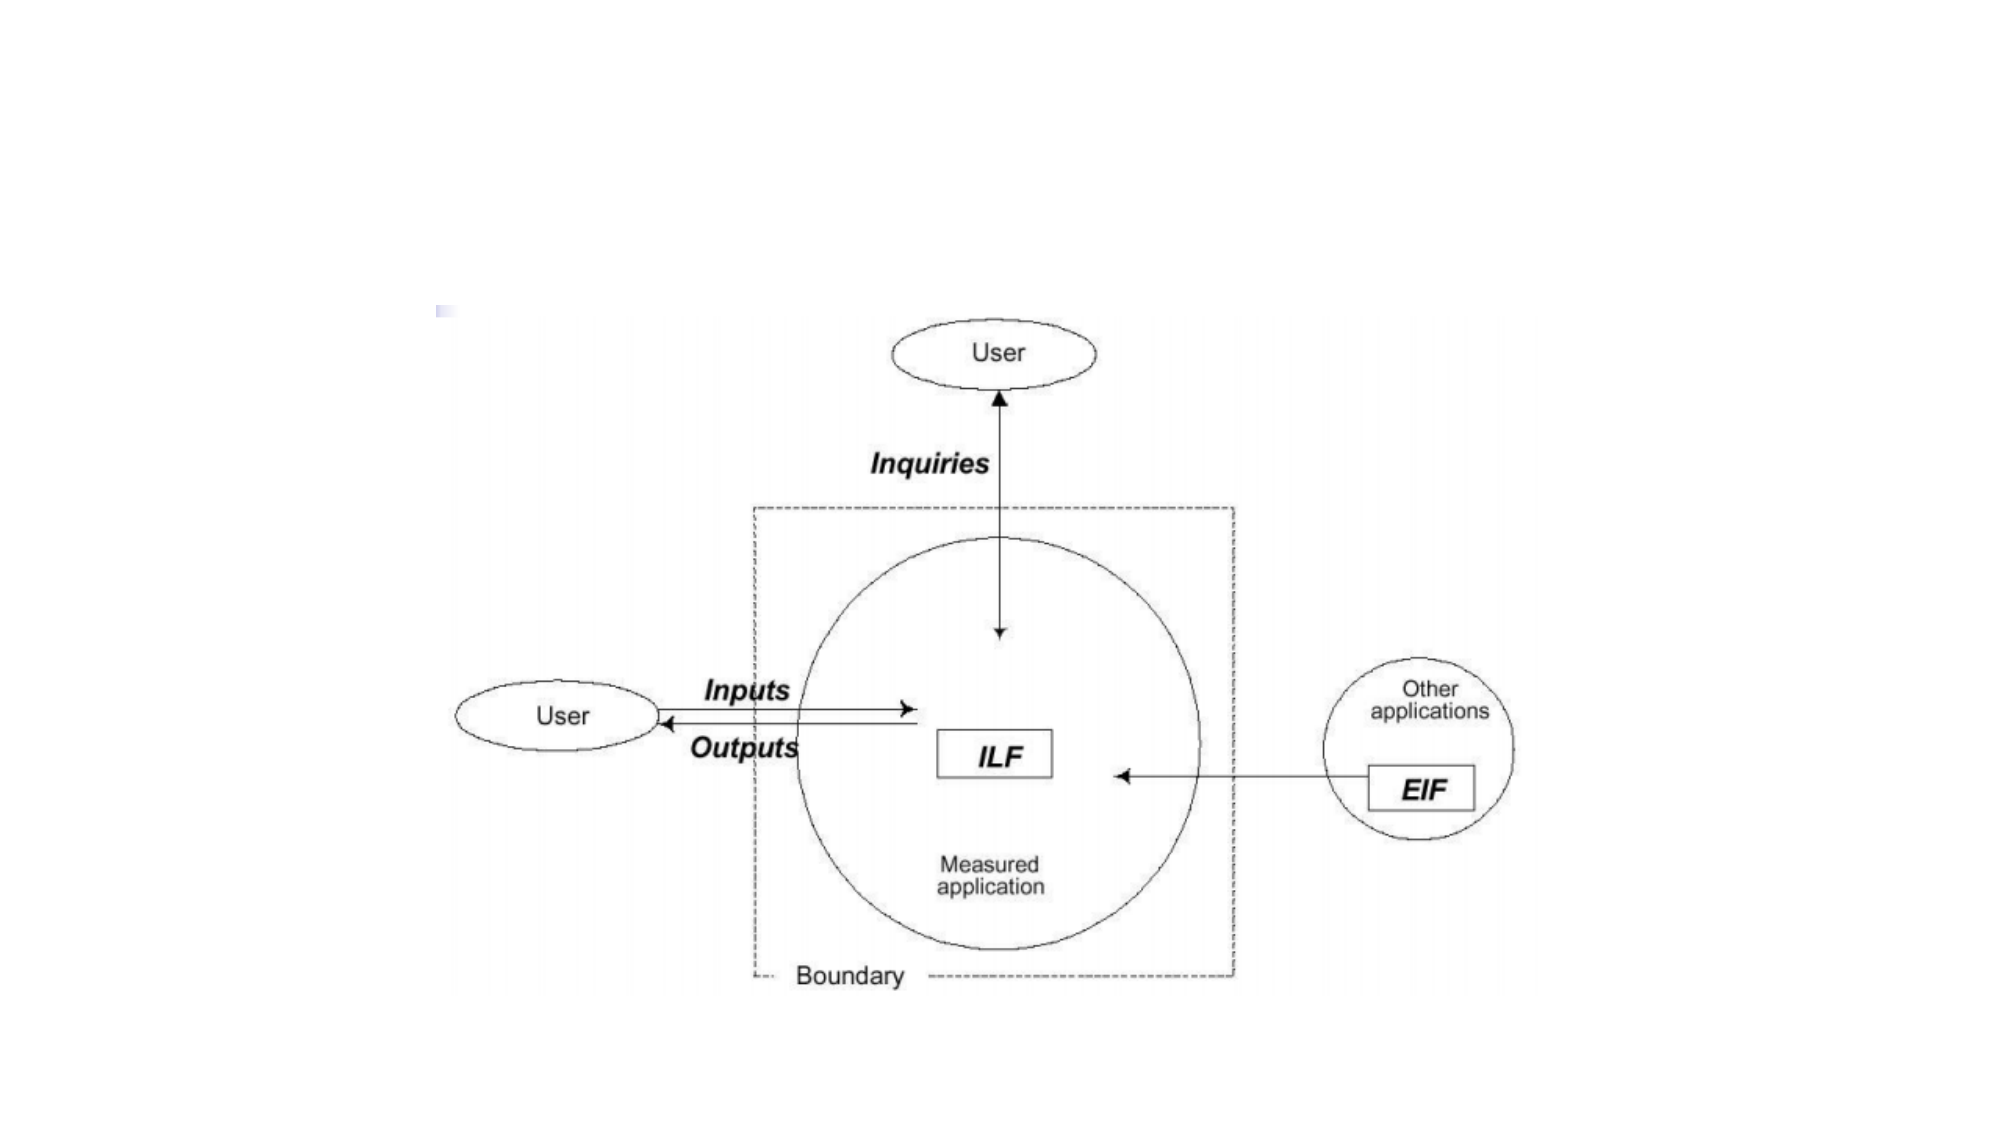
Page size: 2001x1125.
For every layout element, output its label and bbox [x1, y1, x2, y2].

list [436, 305, 1564, 1008]
